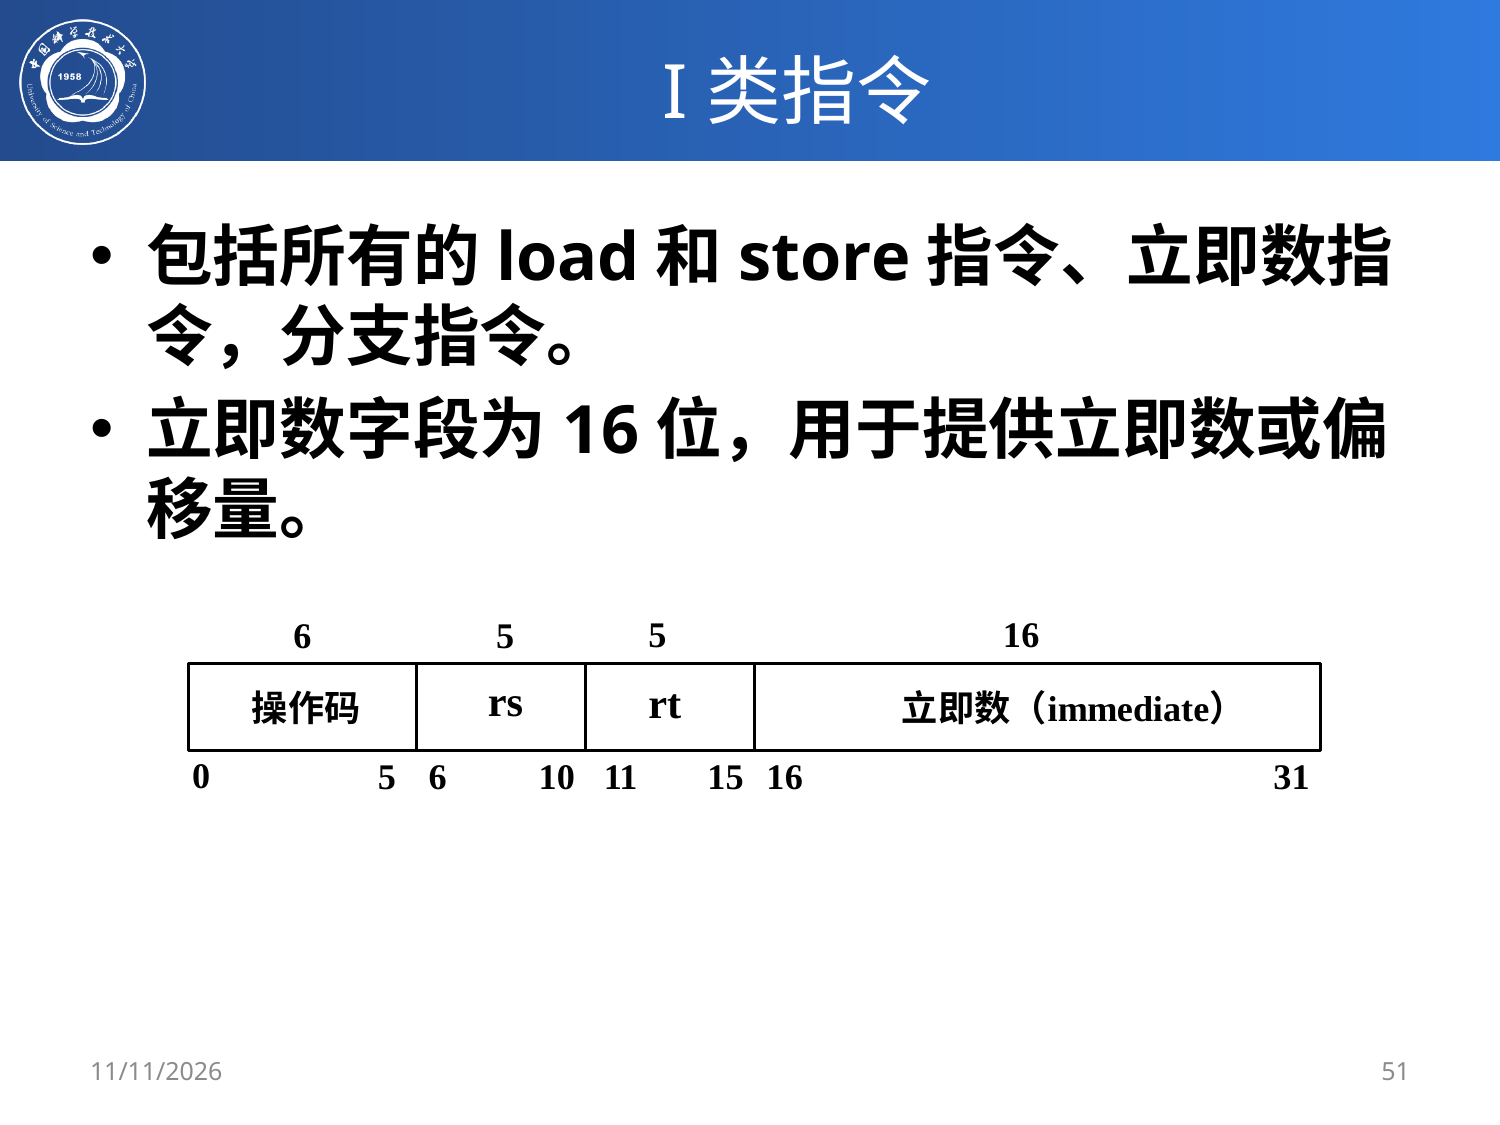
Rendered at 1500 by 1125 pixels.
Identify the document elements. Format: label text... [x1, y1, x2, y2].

list 包括所有的load和store指令、立即数指令，分支指令。 立即数字段为16位，用于提供立即数或偏移量。 [75, 206, 1425, 1036]
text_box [179, 601, 1338, 820]
slide_number 51 [1074, 1042, 1425, 1103]
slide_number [75, 1042, 425, 1103]
title I类指令 [169, 24, 1425, 153]
picture [19, 19, 146, 145]
